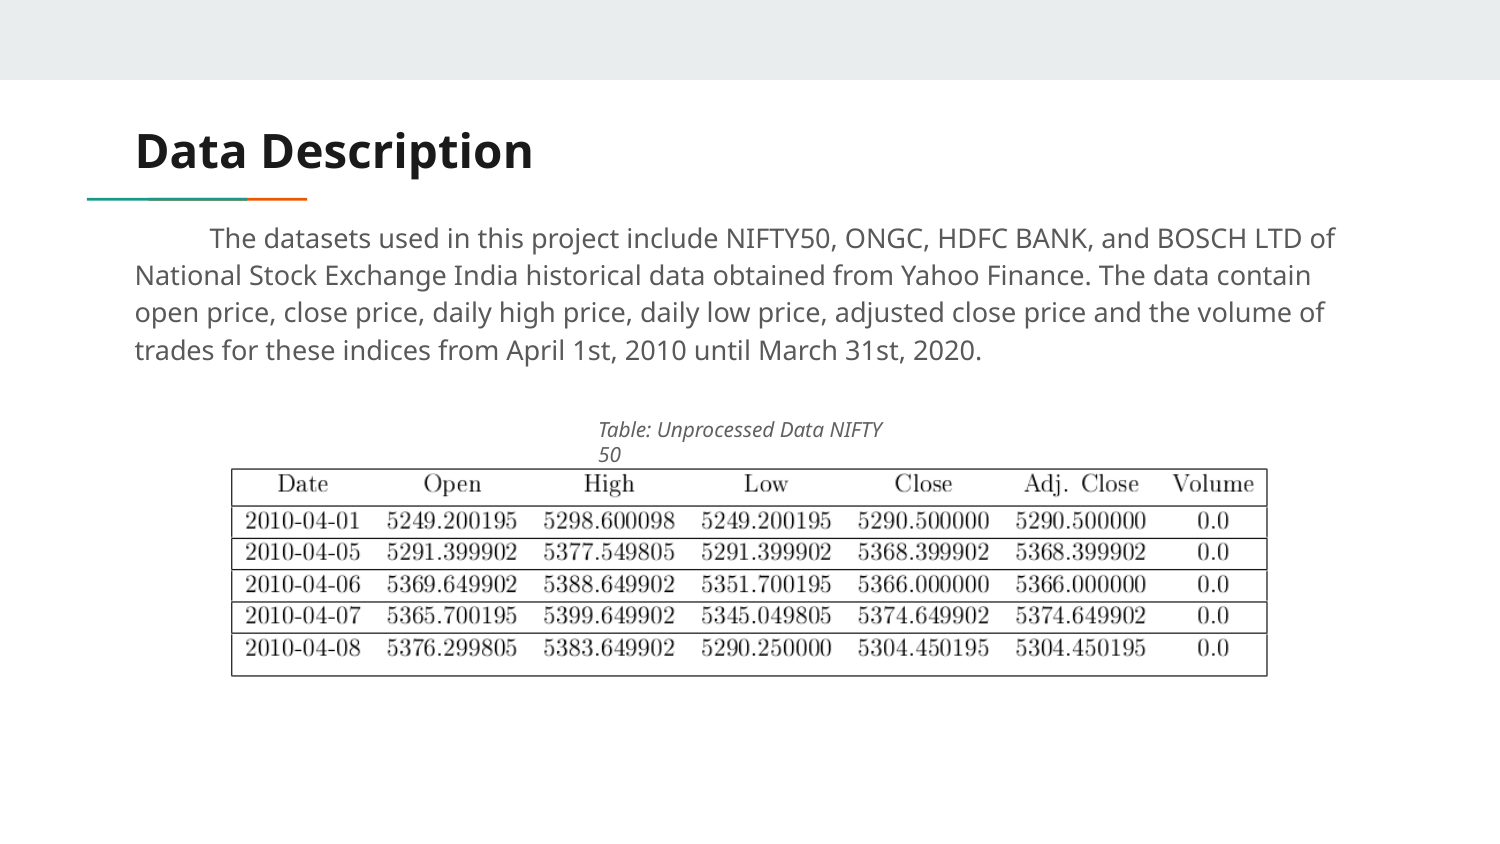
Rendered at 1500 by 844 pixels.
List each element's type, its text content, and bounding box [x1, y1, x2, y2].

text_box Table: Unprocessed Data NIFTY 50 [583, 401, 918, 455]
list The datasets used in this project include NIFTY50, ONGC, HDFC BANK, and BOSCH LTD of National Stock Exchange India historical data obtained from Yahoo Finance. The data contain open price, close price, daily high price, daily low price, adjusted close price and the volume of trades for these indices from April 1st, 2010 until March 31st, 2020. [119, 201, 1381, 573]
picture [222, 457, 1278, 687]
title Data Description [119, 106, 1381, 194]
